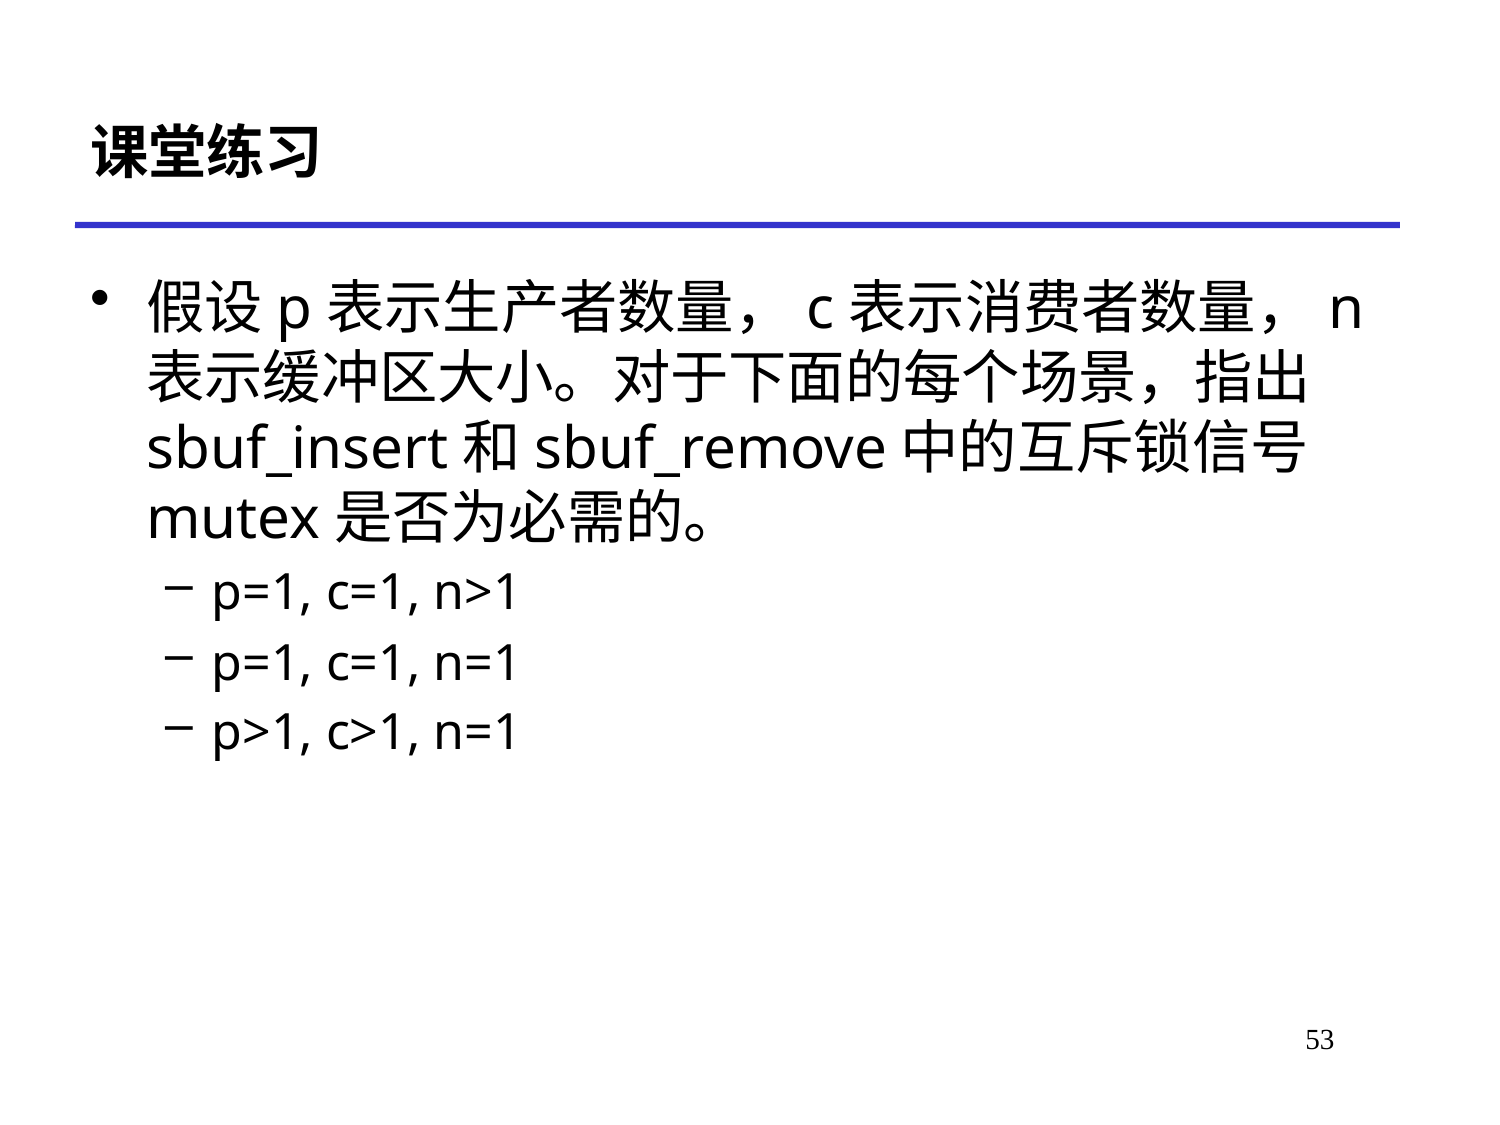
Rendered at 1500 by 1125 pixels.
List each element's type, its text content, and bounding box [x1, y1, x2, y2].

slide_number 53 [1137, 1012, 1351, 1088]
title 课堂练习 [75, 75, 1400, 225]
list 假设p表示生产者数量，c表示消费者数量，n表示缓冲区大小。对于下面的每个场景，指出sbuf_insert和sbuf_remove中的互斥锁信号mutex是否为必需的。 p=1, c=1, n>1 p=1, c=1, n=1 p>1, c>1, n=1 [75, 262, 1438, 988]
